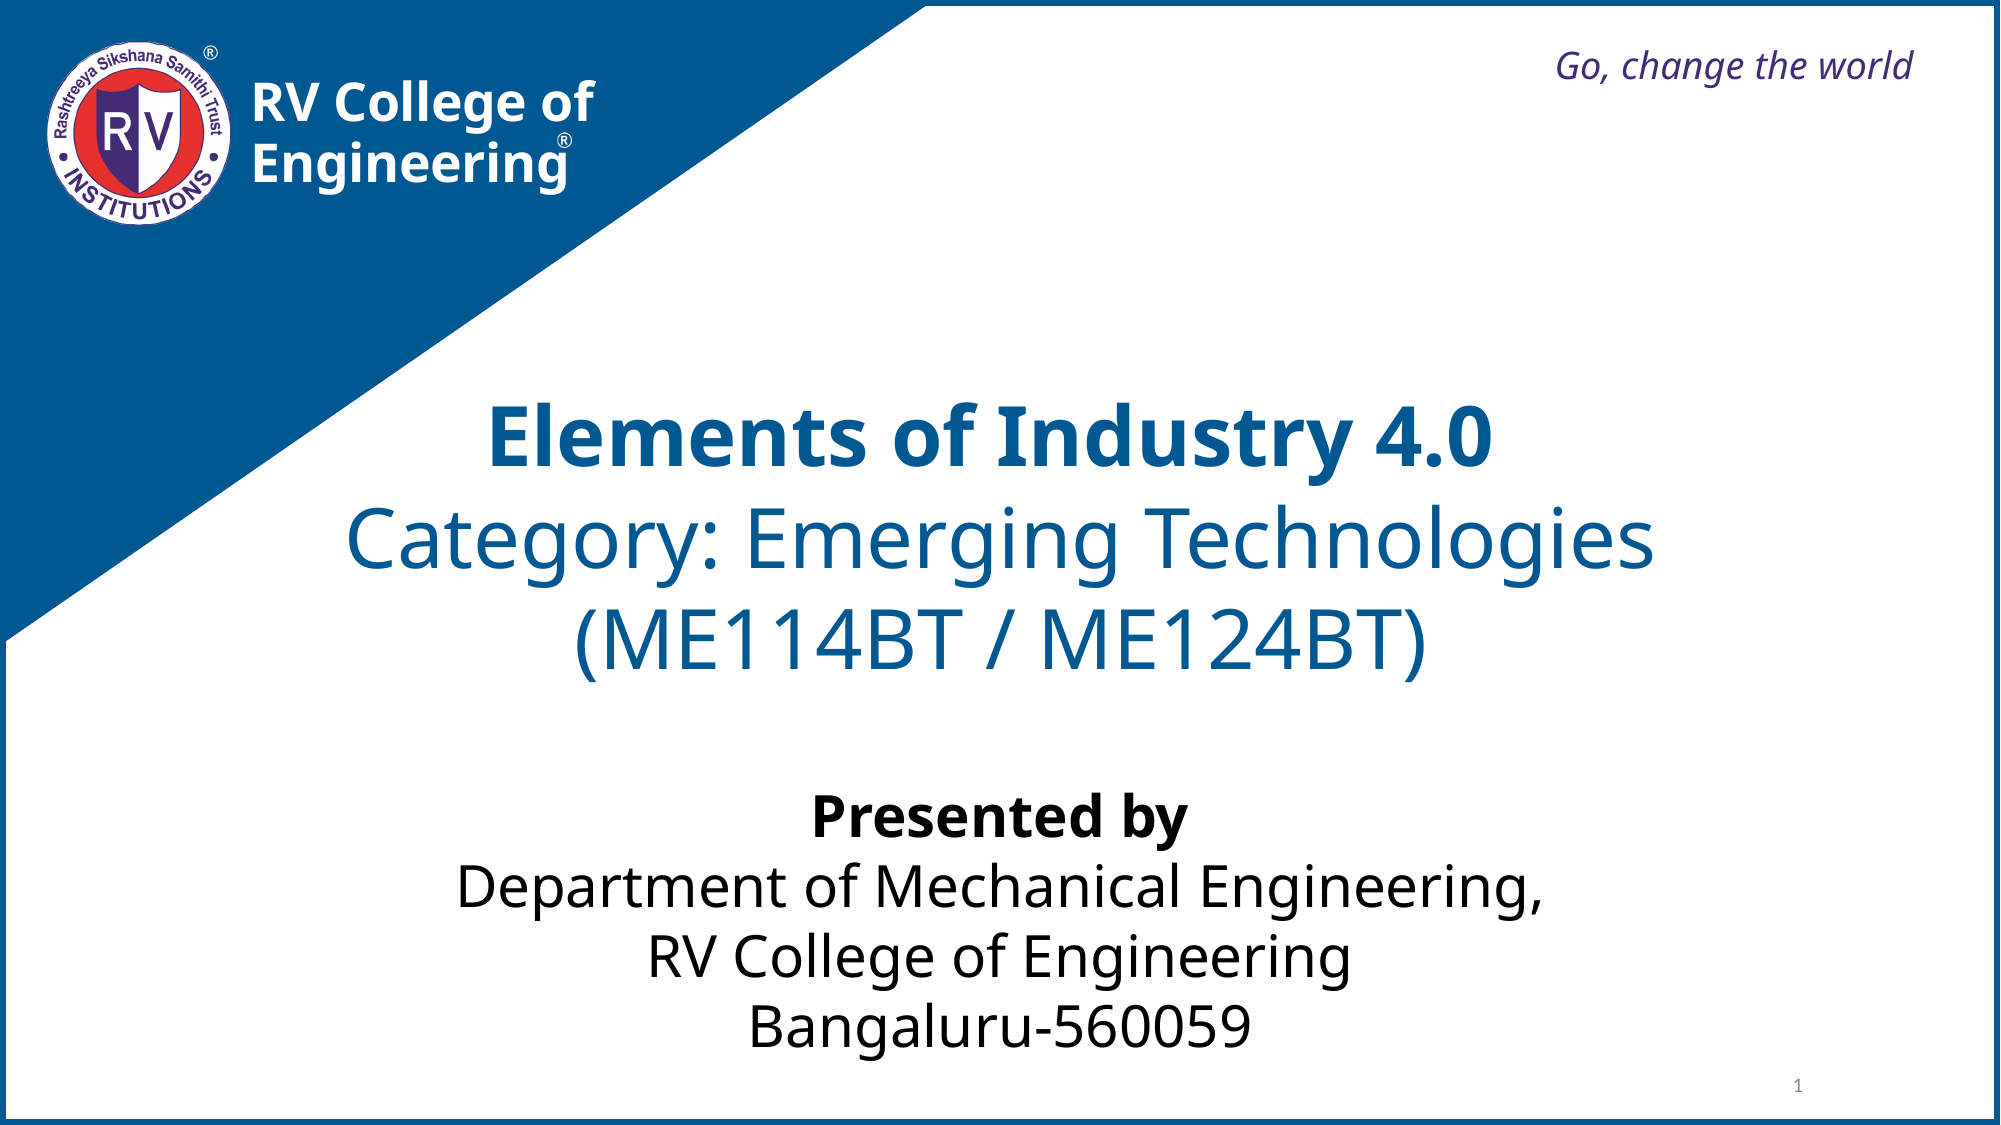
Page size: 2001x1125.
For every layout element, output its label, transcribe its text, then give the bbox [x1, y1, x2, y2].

text_box Presented by Department of Mechanical Engineering, RV College of Engineering Bangaluru-560059 [403, 771, 1597, 1067]
text_box RV College of Engineering [249, 71, 629, 193]
text_box [0, 1, 933, 646]
text_box [0, 0, 2000, 1125]
text_box Go, change the world [1553, 40, 1943, 88]
text_box Elements of Industry 4.0 Category: Emerging Technologies (ME114BT / ME124BT) [243, 382, 1757, 686]
slide_number 1 [1777, 1061, 1938, 1107]
text_box [46, 41, 231, 225]
